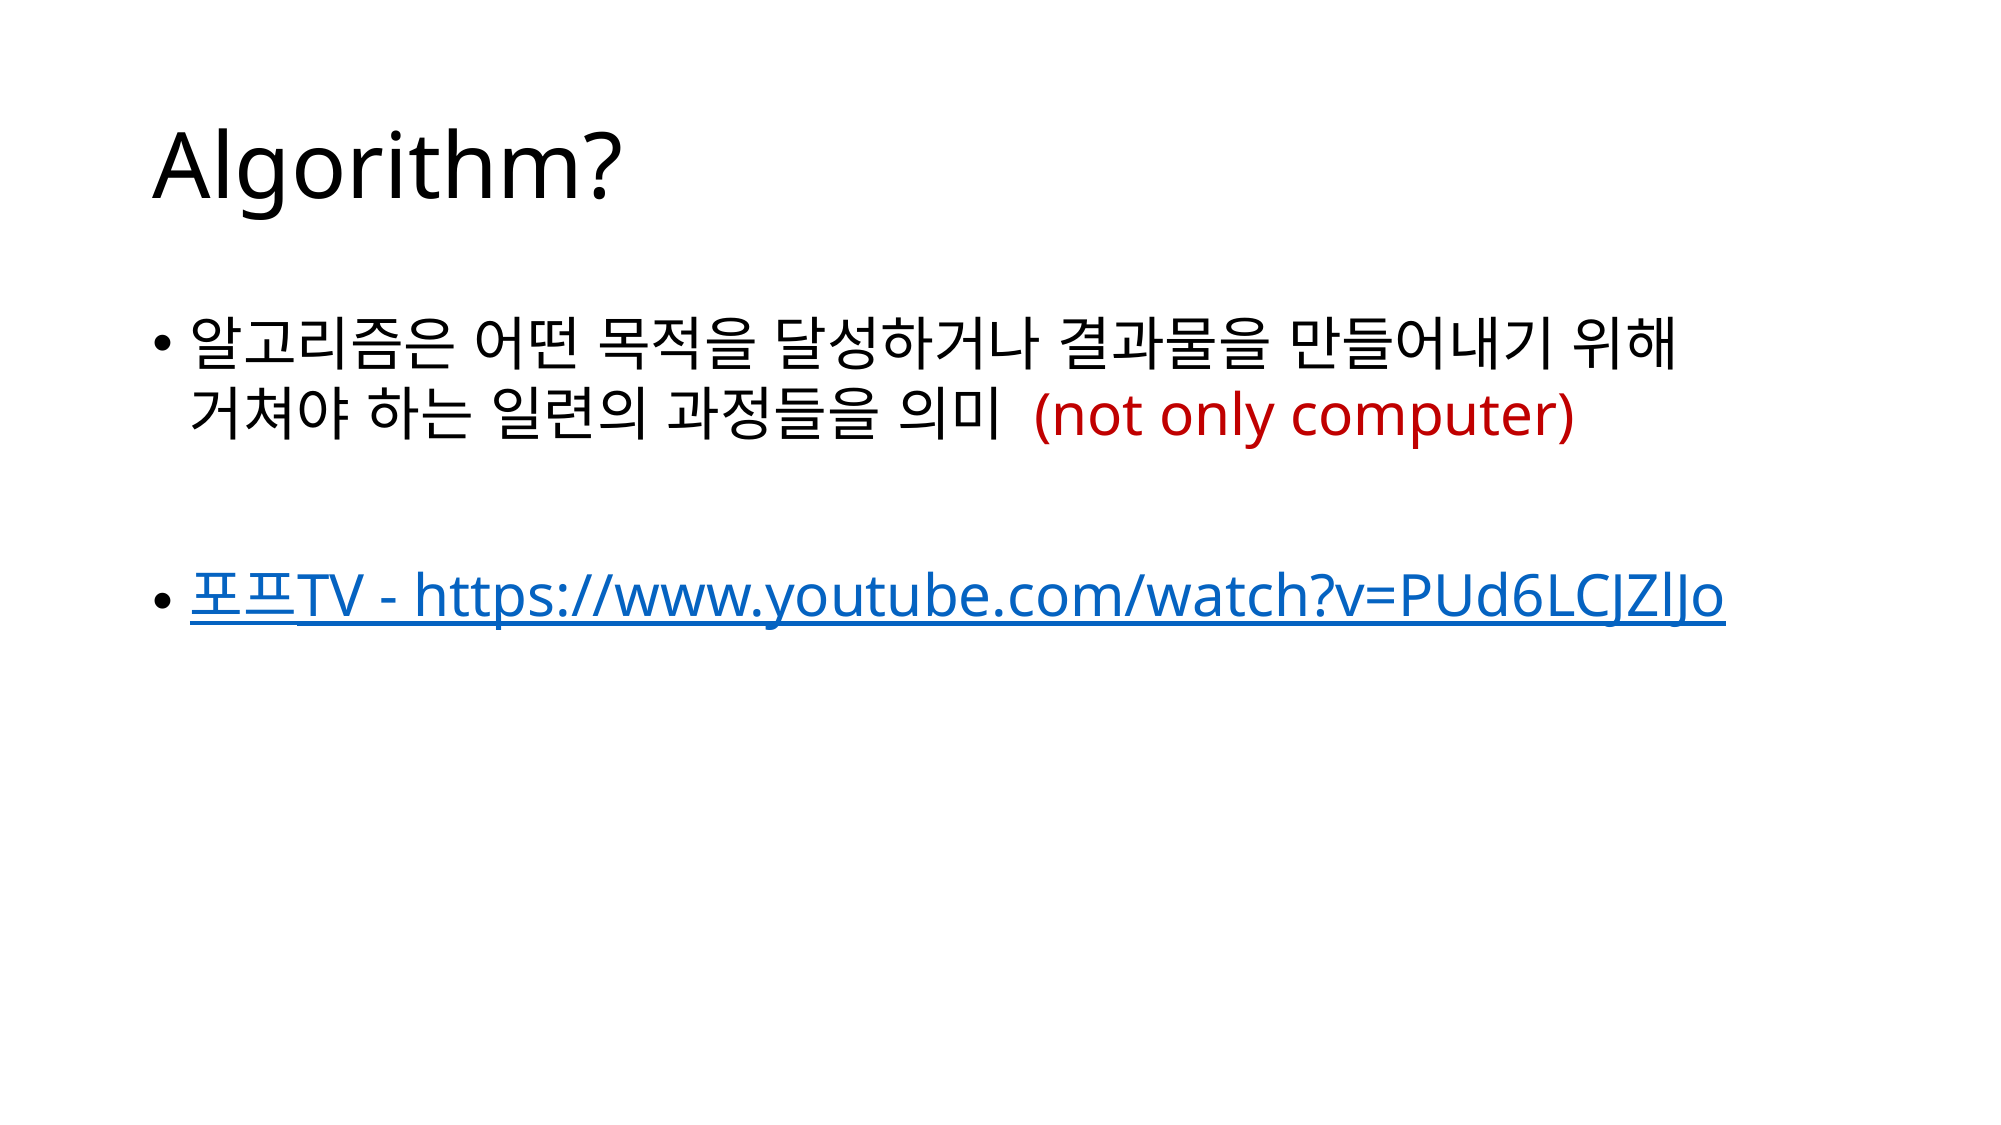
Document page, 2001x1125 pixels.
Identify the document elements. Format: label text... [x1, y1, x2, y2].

title Algorithm? [137, 59, 1863, 278]
list 알고리즘은 어떤 목적을 달성하거나 결과물을 만들어내기 위해 거쳐야 하는 일련의 과정들을 의미 (not only computer) 포프TV - https://www.youtube.com/watch?v=PUd6LCJZlJo [137, 299, 1863, 1014]
